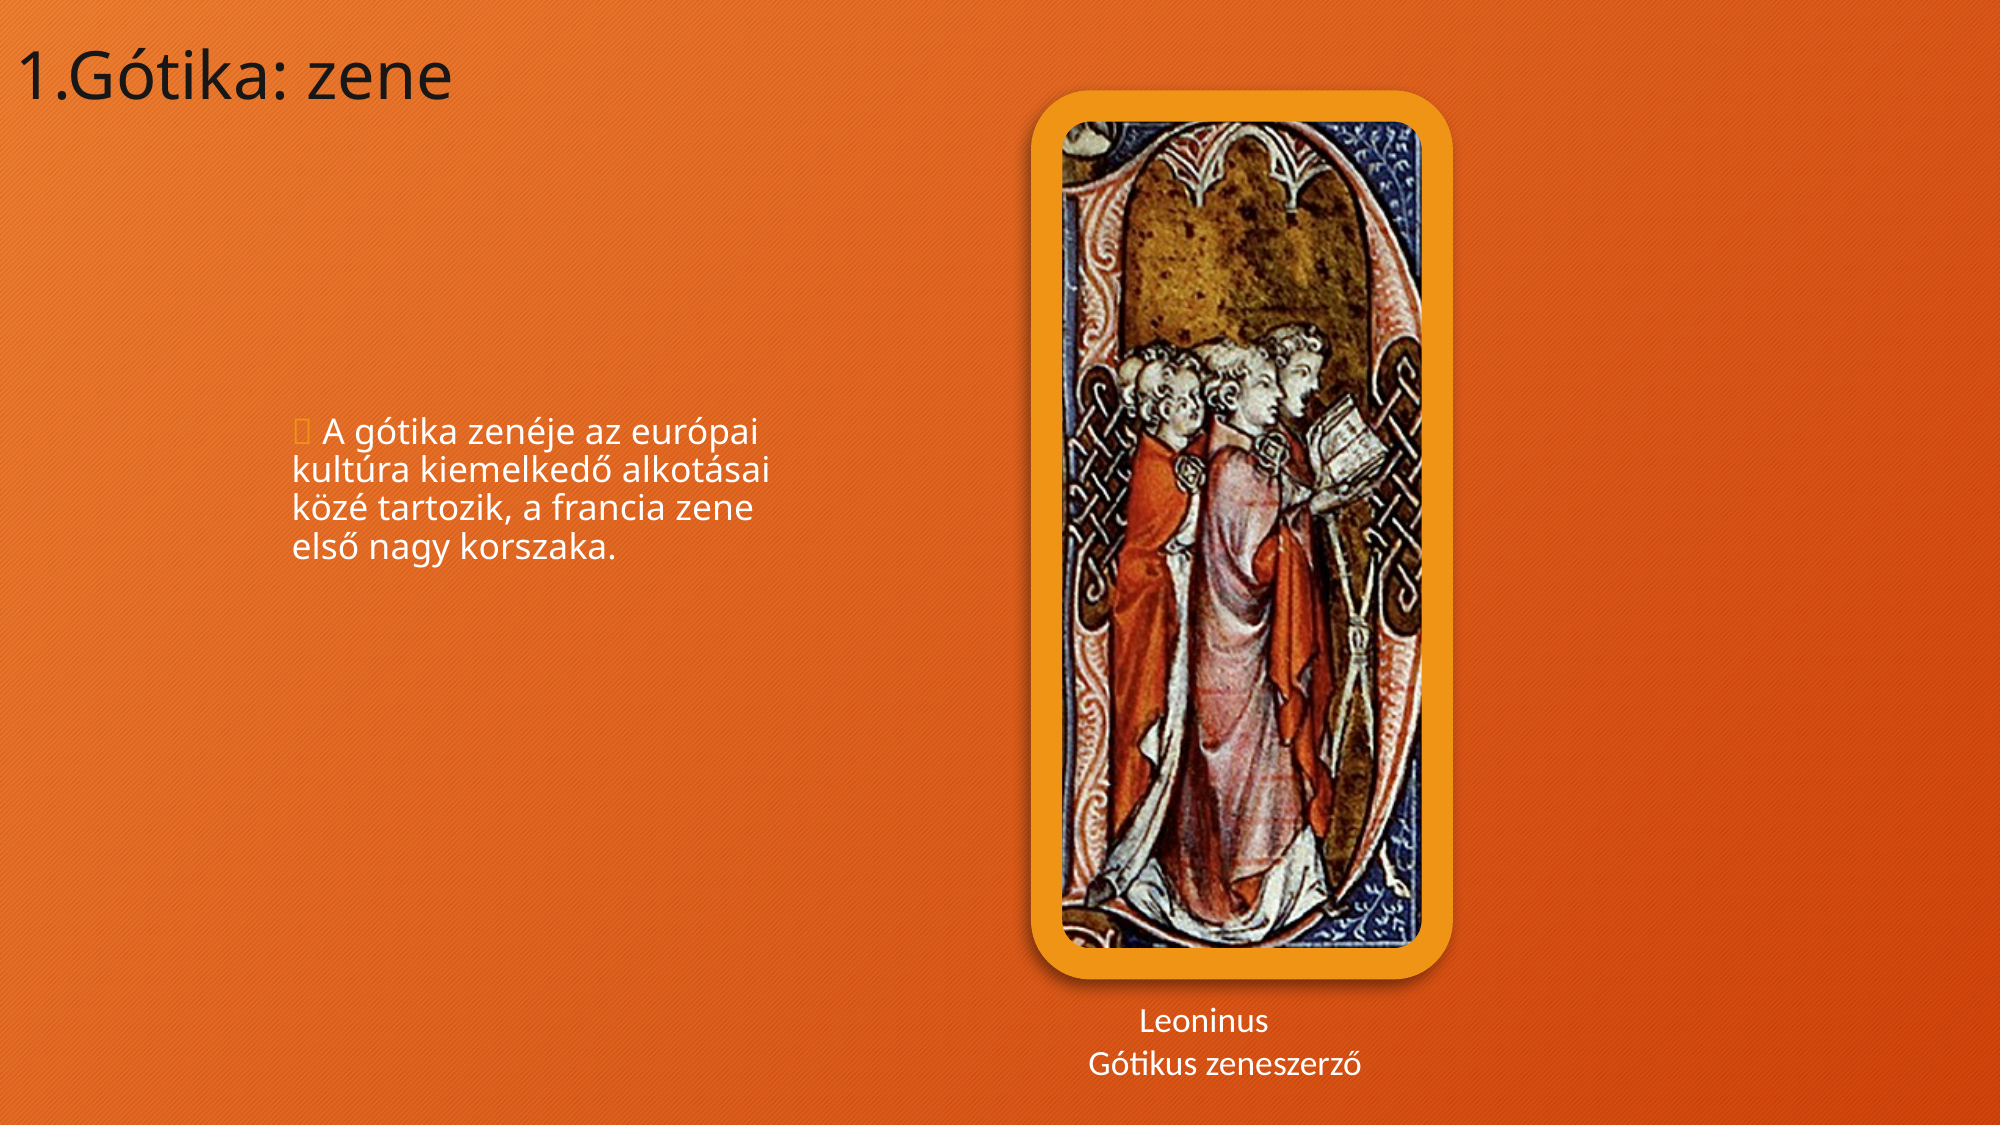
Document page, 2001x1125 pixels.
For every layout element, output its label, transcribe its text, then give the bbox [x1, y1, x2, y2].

title 1.Gótika: zene [0, 34, 1543, 166]
list  A gótika zenéje az európai kultúra kiemelkedő alkotásai közé tartozik, a francia zene első nagy korszaka. [276, 406, 842, 1125]
text_box Leoninus Gótikus zeneszerző [1073, 987, 1787, 1090]
picture [1046, 105, 1438, 964]
